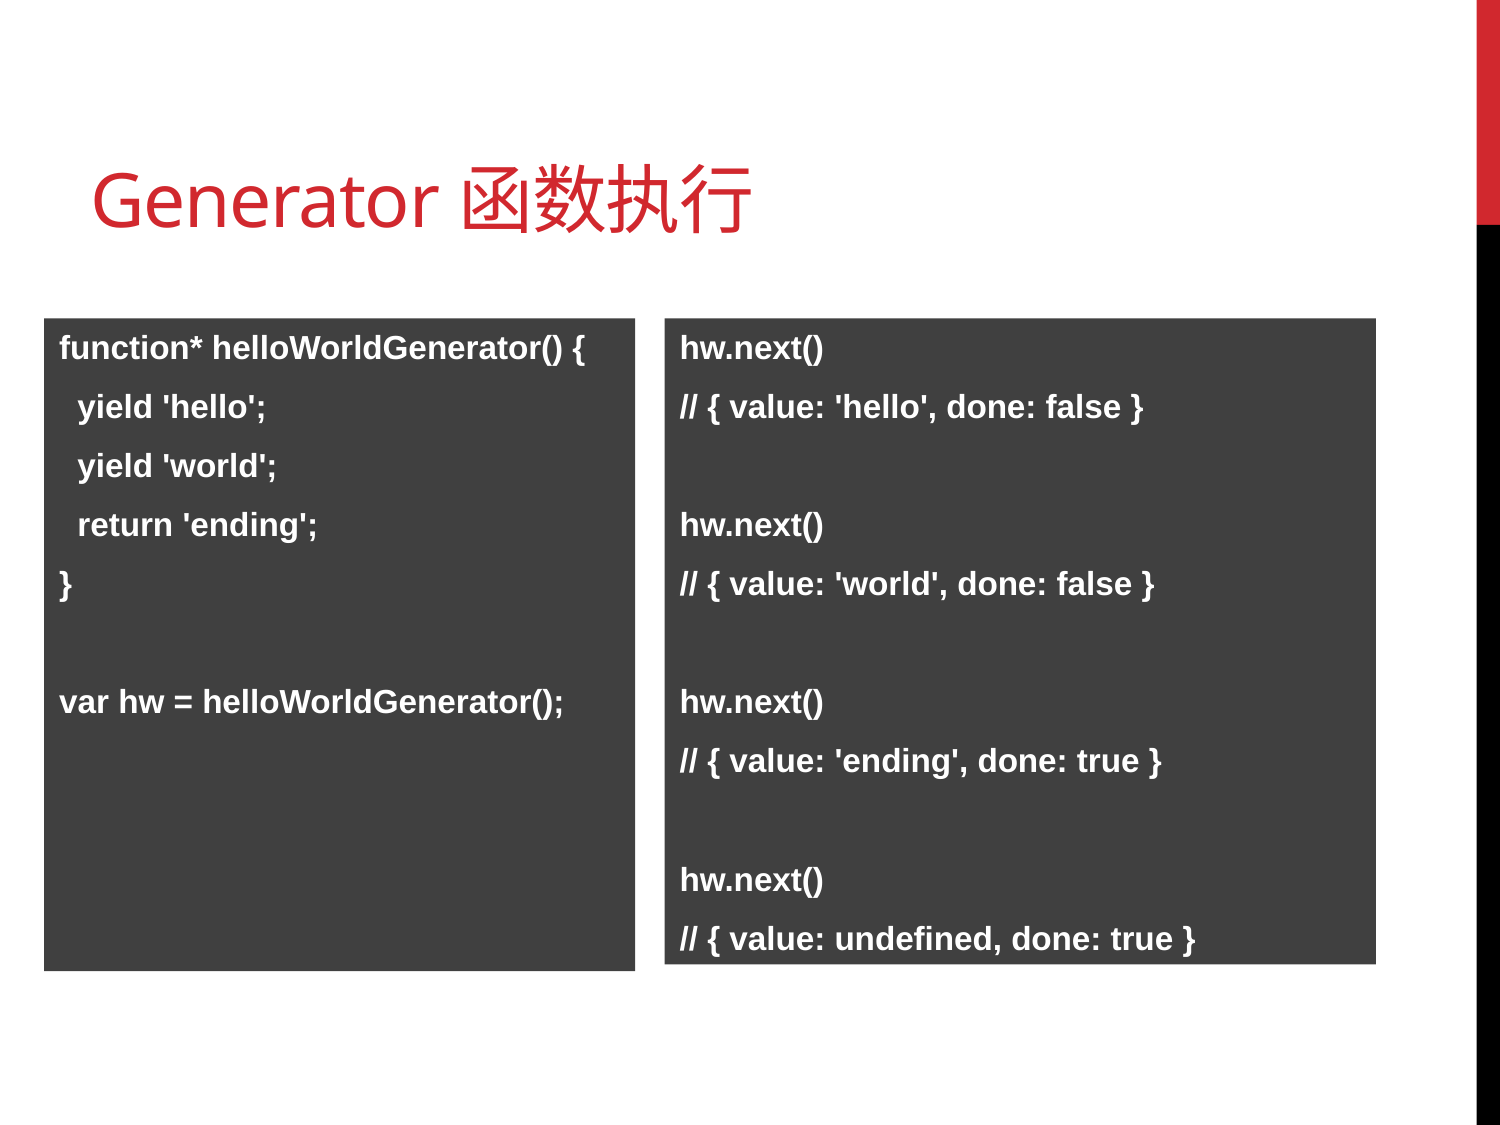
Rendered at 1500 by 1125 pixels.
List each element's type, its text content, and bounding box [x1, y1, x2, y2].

text_box hw.next() // { value: 'hello', done: false } hw.next() // { value: 'world', done: false } hw.next() // { value: 'ending', done: true } hw.next() // { value: undefined, done: true } [664, 318, 1376, 965]
list function* helloWorldGenerator() { yield 'hello'; yield 'world'; return 'ending'; } var hw = helloWorldGenerator(); [44, 318, 636, 972]
title Generator函数执行 [75, 25, 1025, 250]
